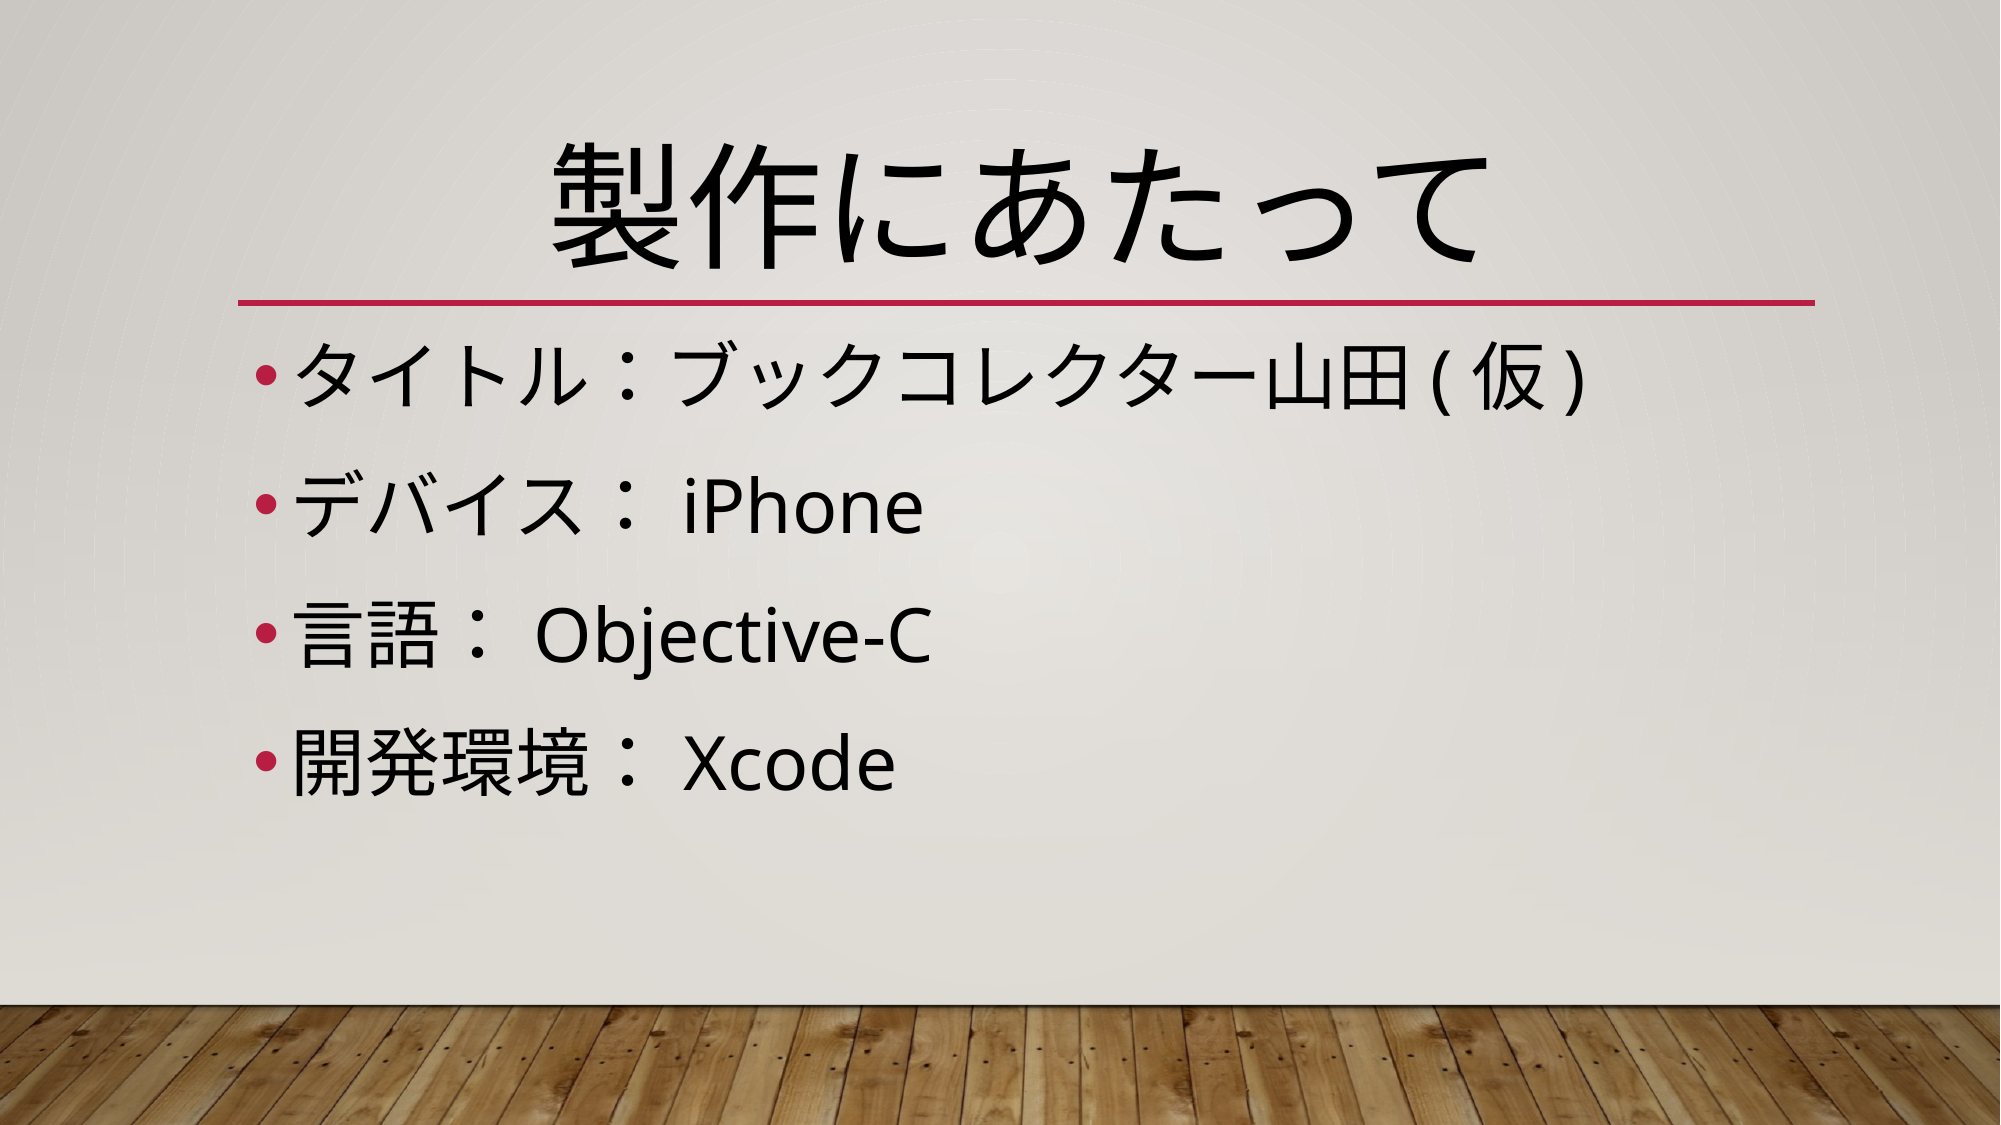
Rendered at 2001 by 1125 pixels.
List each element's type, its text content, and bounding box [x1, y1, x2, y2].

list タイトル：ブックコレクター山田(仮) デバイス：iPhone 言語：Objective-C 開発環境：Xcode [238, 304, 1814, 897]
picture [0, 1005, 2000, 1125]
title 製作にあたって [238, 131, 1814, 304]
